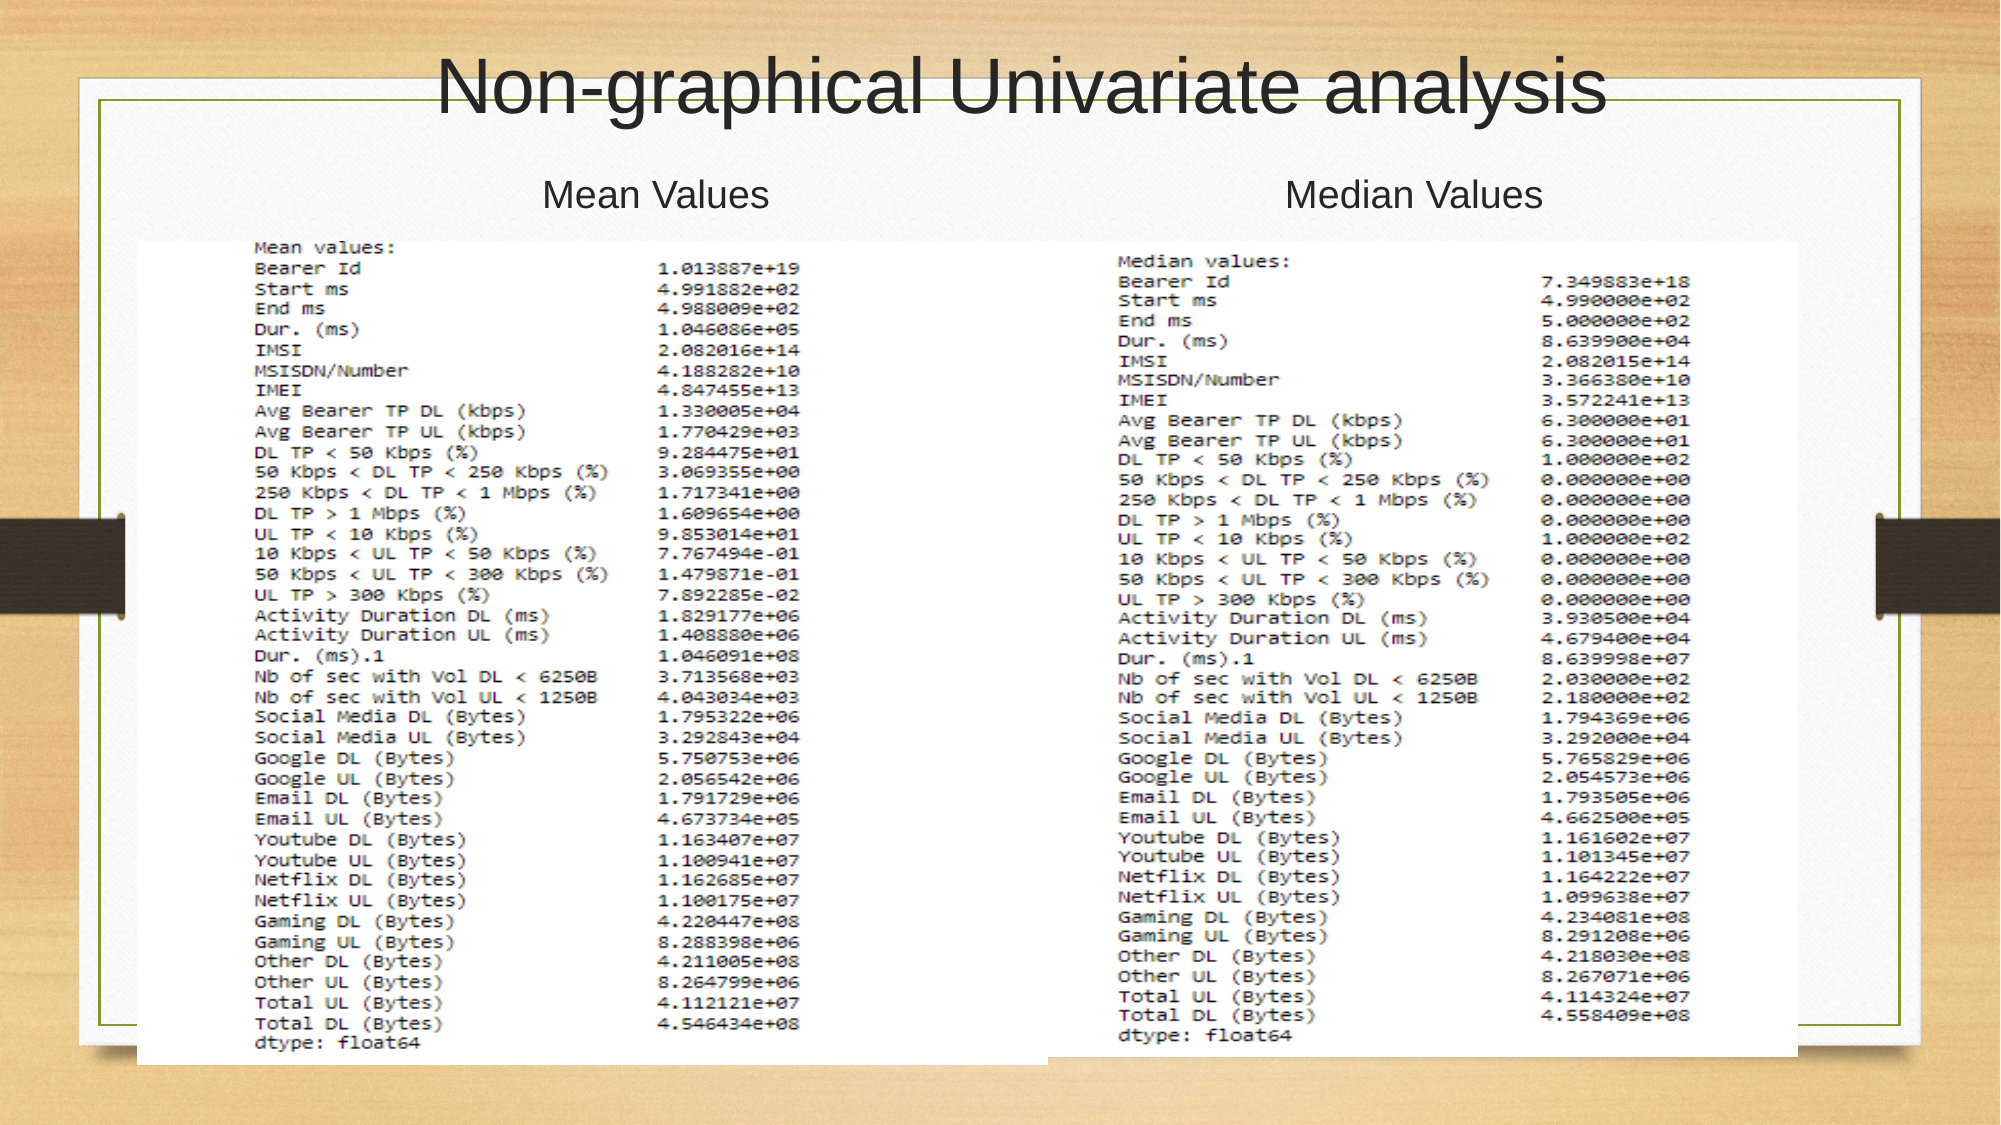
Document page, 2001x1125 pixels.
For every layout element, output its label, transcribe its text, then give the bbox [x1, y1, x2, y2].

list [137, 241, 1048, 1066]
title Non-graphical Univariate analysis Mean Values Median Values [115, 25, 1863, 234]
picture [0, 0, 2001, 1125]
